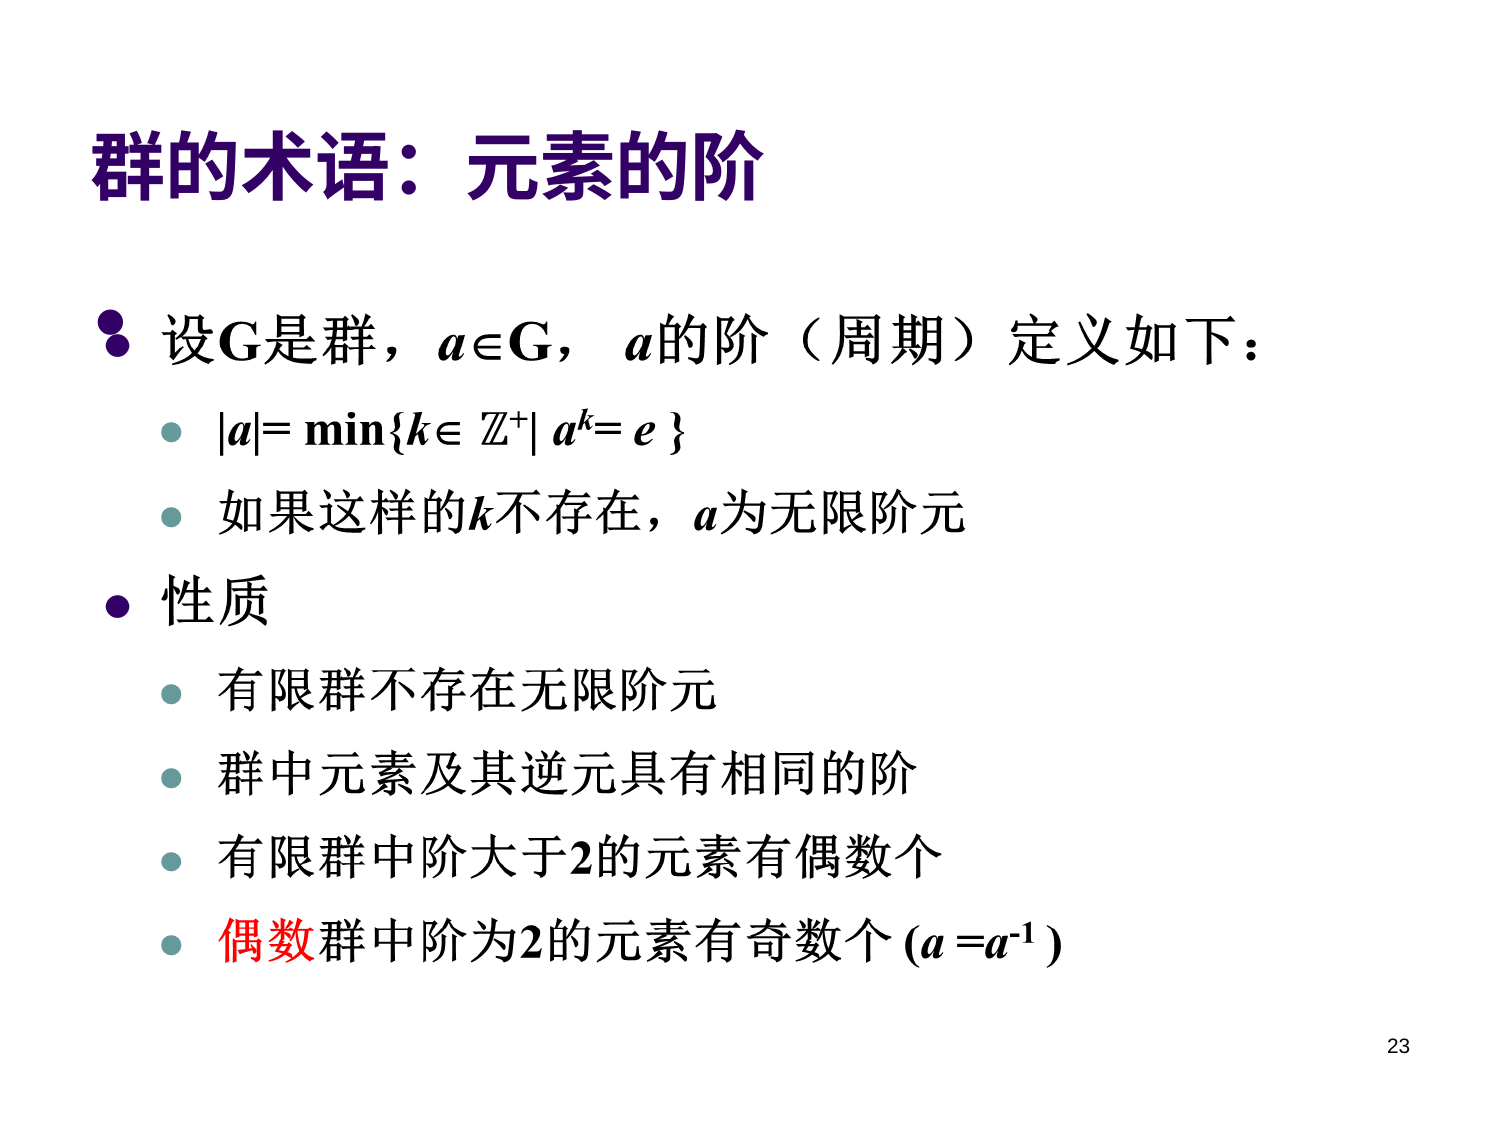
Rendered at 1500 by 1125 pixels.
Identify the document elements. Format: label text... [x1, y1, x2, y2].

list [79, 283, 1463, 1122]
slide_number 23 [1074, 1024, 1426, 1101]
title 群的术语：元素的阶 [75, 4, 1313, 217]
